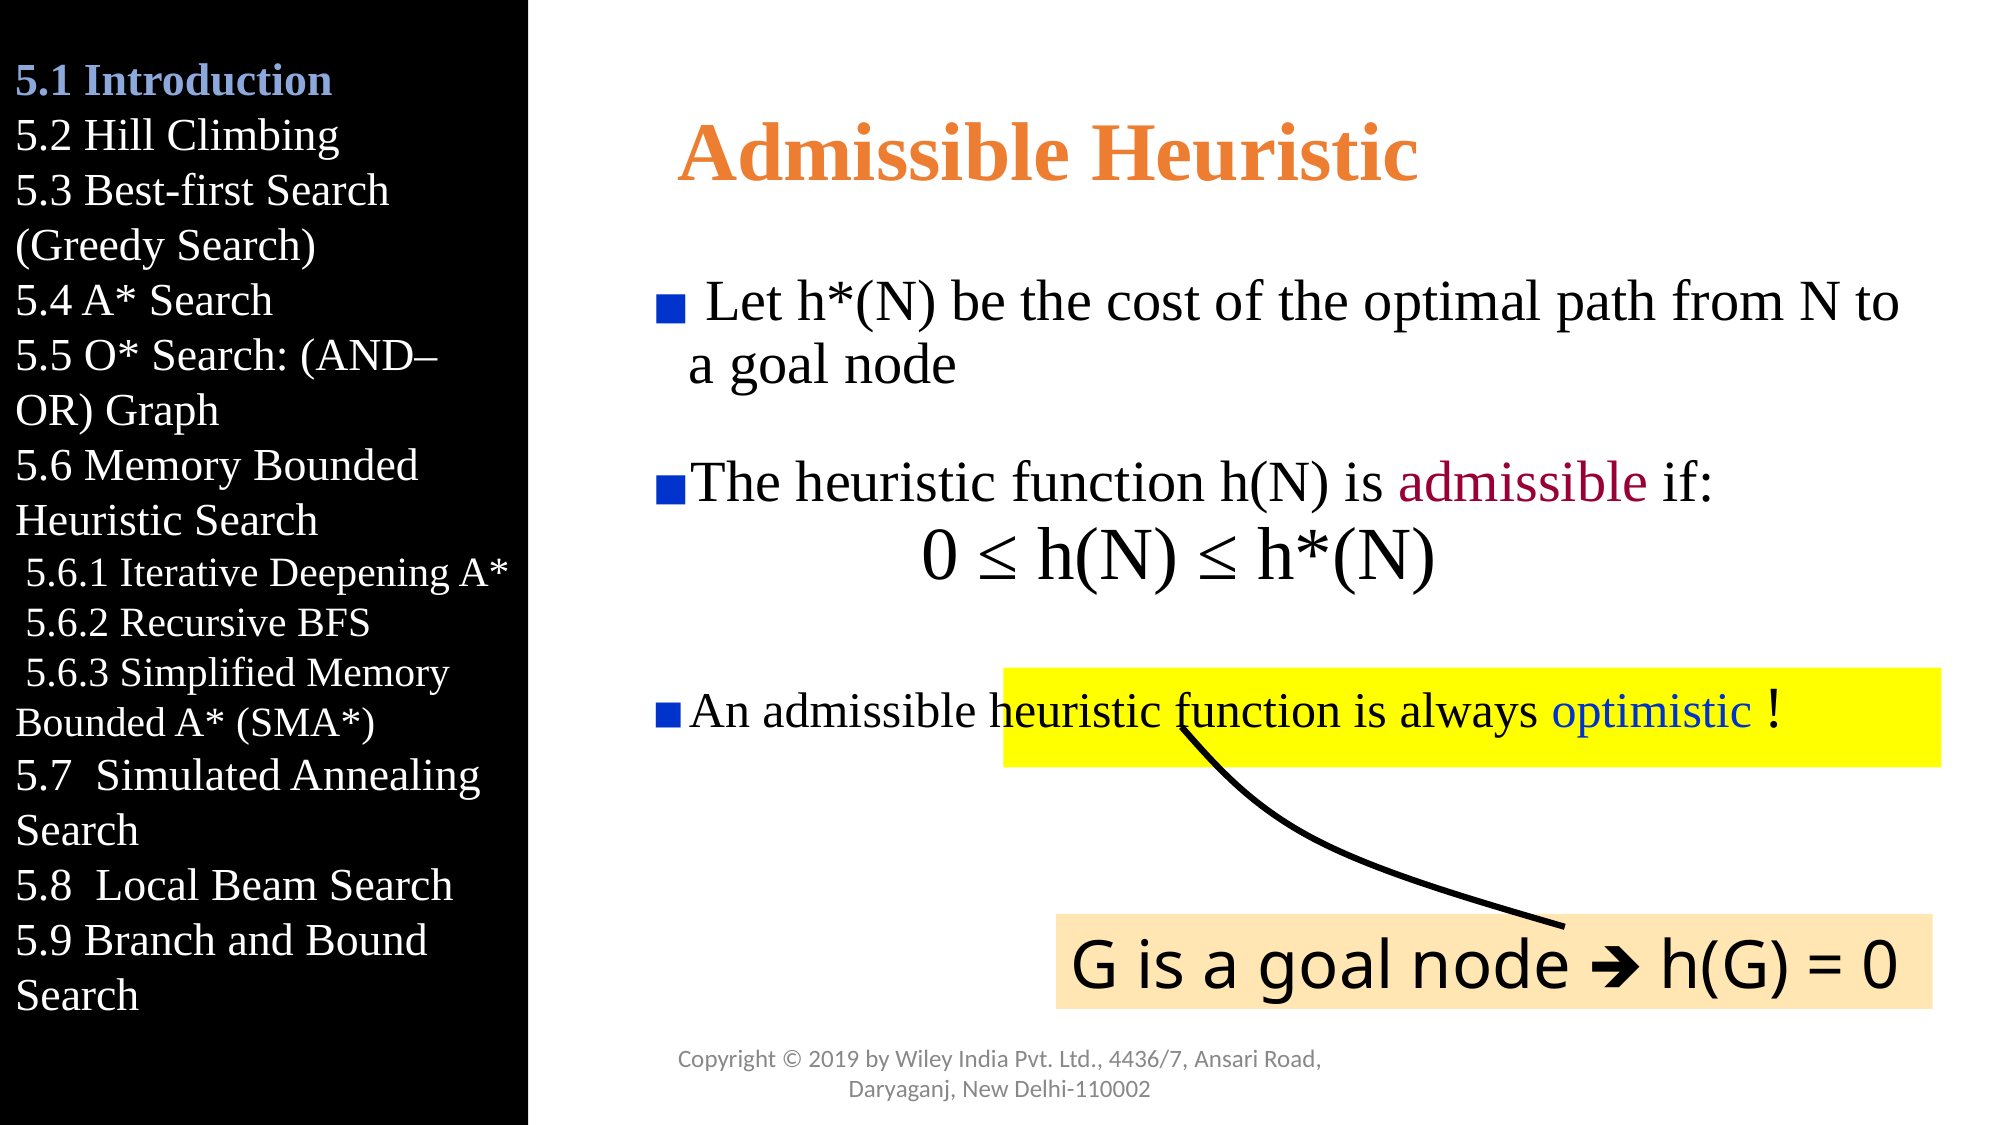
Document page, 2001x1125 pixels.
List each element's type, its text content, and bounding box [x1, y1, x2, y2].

list Let h*(N) be the cost of the optimal path from N to a goal node The heuristic function h(N) is admissible if: 0 ≤ h(N) ≤ h*(N) An admissible heuristic function is always optimistic ! [636, 262, 1950, 1005]
title Admissible Heuristic [662, 45, 1733, 262]
text_box 5.1 Introduction 5.2 Hill Climbing 5.3 Best-first Search (Greedy Search) 5.4 A* Search 5.5 O* Search: (AND–OR) Graph 5.6 Memory Bounded Heuristic Search 5.6.1 Iterative Deepening A* 5.6.2 Recursive BFS 5.6.3 Simplified Memory Bounded A* (SMA*) 5.7 Simulated Annealing Search 5.8 Local Beam Search 5.9 Branch and Bound Search [0, 0, 529, 1125]
text_box G is a goal node 🡺 h(G) = 0 [1055, 913, 1933, 1009]
text_box [1181, 726, 1565, 927]
footer Copyright © 2019 by Wiley India Pvt. Ltd., 4436/7, Ansari Road, Daryaganj, New Delhi-110002 [662, 1042, 1338, 1103]
